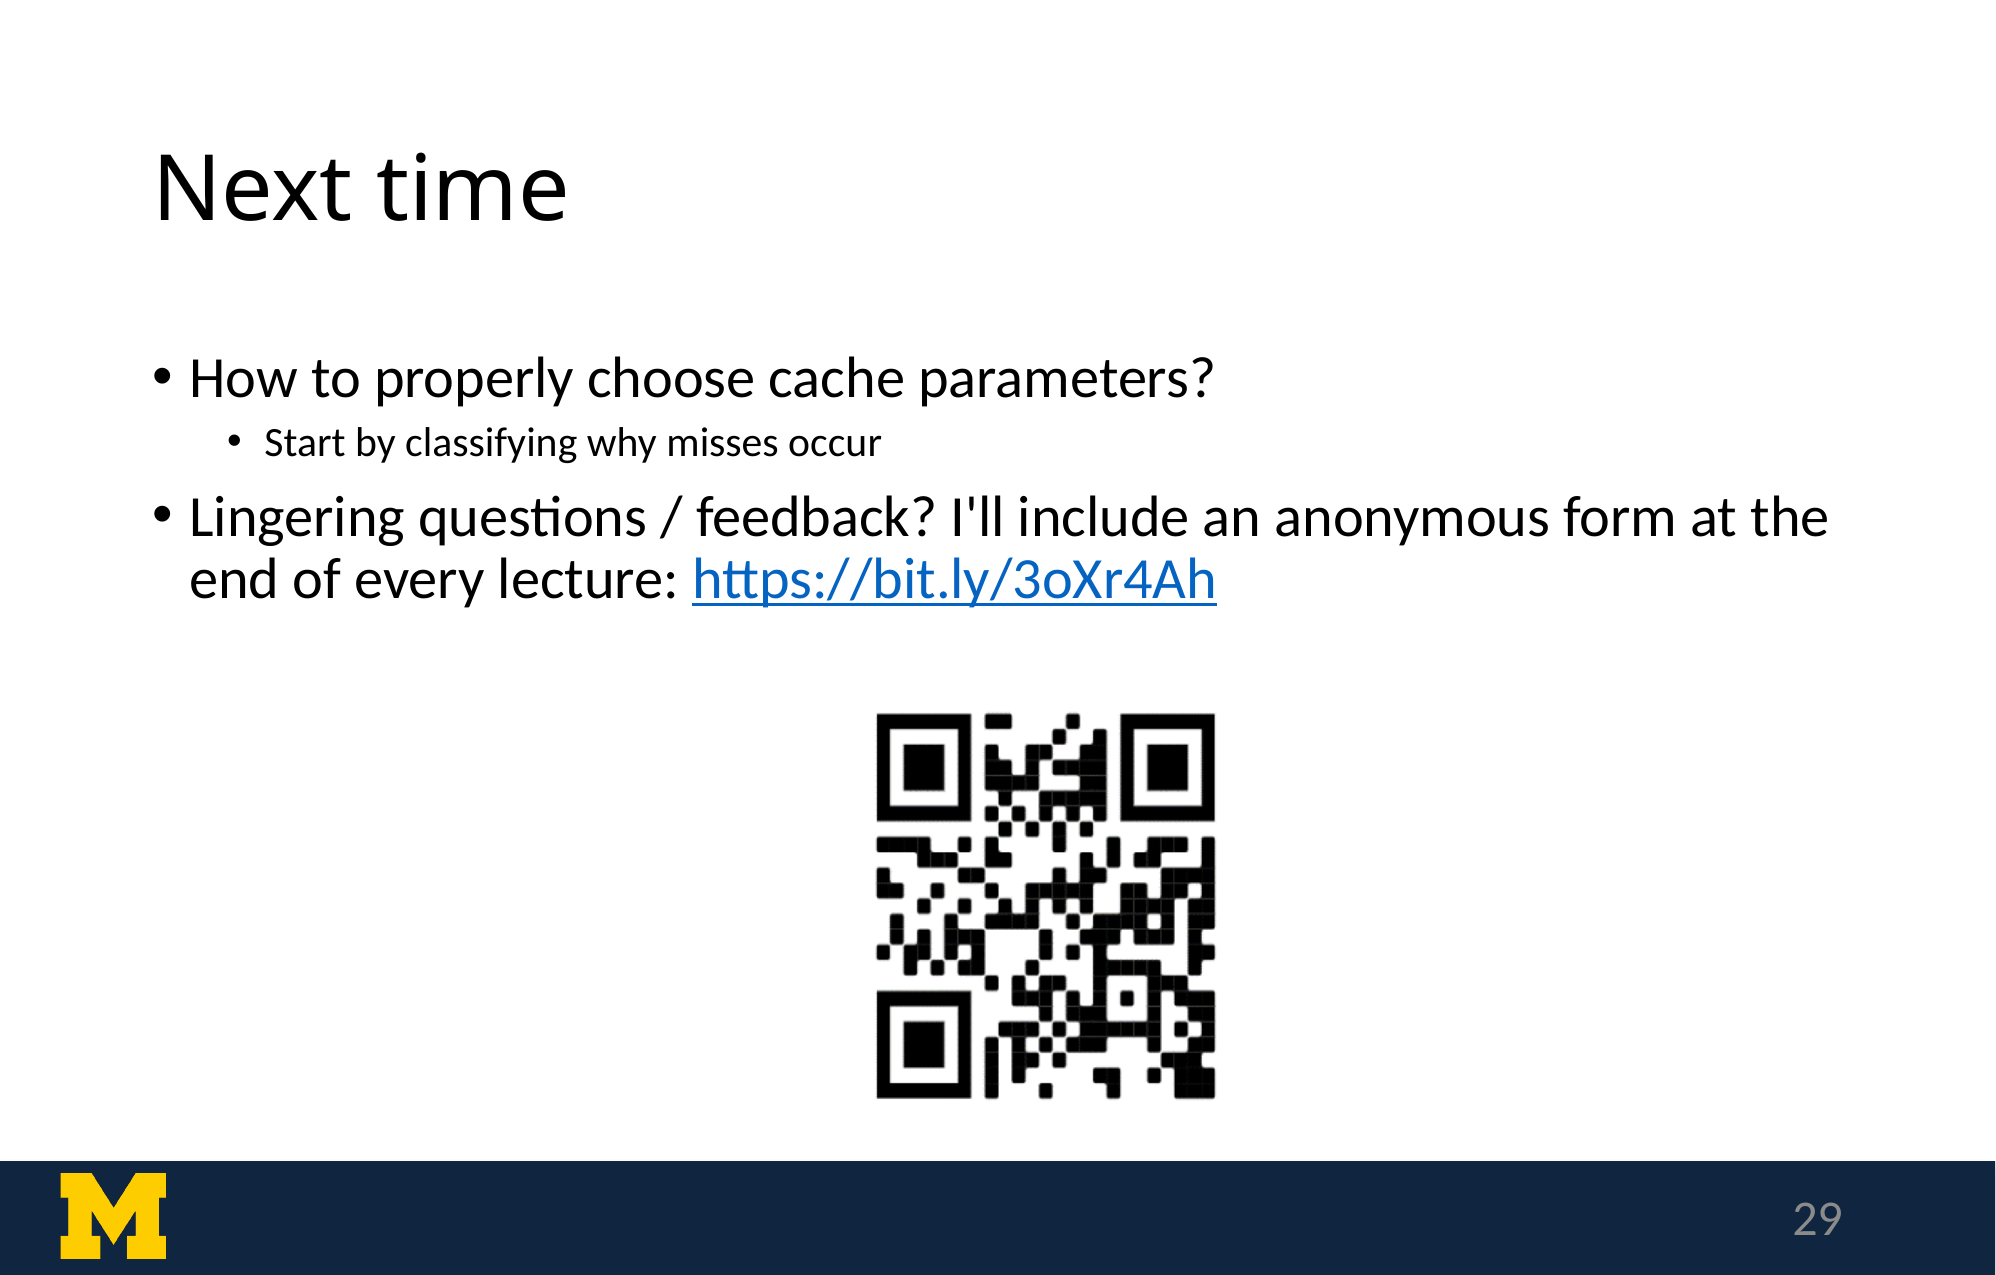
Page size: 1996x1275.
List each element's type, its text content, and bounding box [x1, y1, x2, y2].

list How to properly choose cache parameters? Start by classifying why misses occur Lingering questions / feedback? I'll include an anonymous form at the end of every lecture: https://bit.ly/3oXr4Ah [137, 339, 1858, 1149]
picture [859, 699, 1232, 1122]
slide_number 29 [1408, 1181, 1858, 1250]
title Next time [137, 67, 1858, 315]
